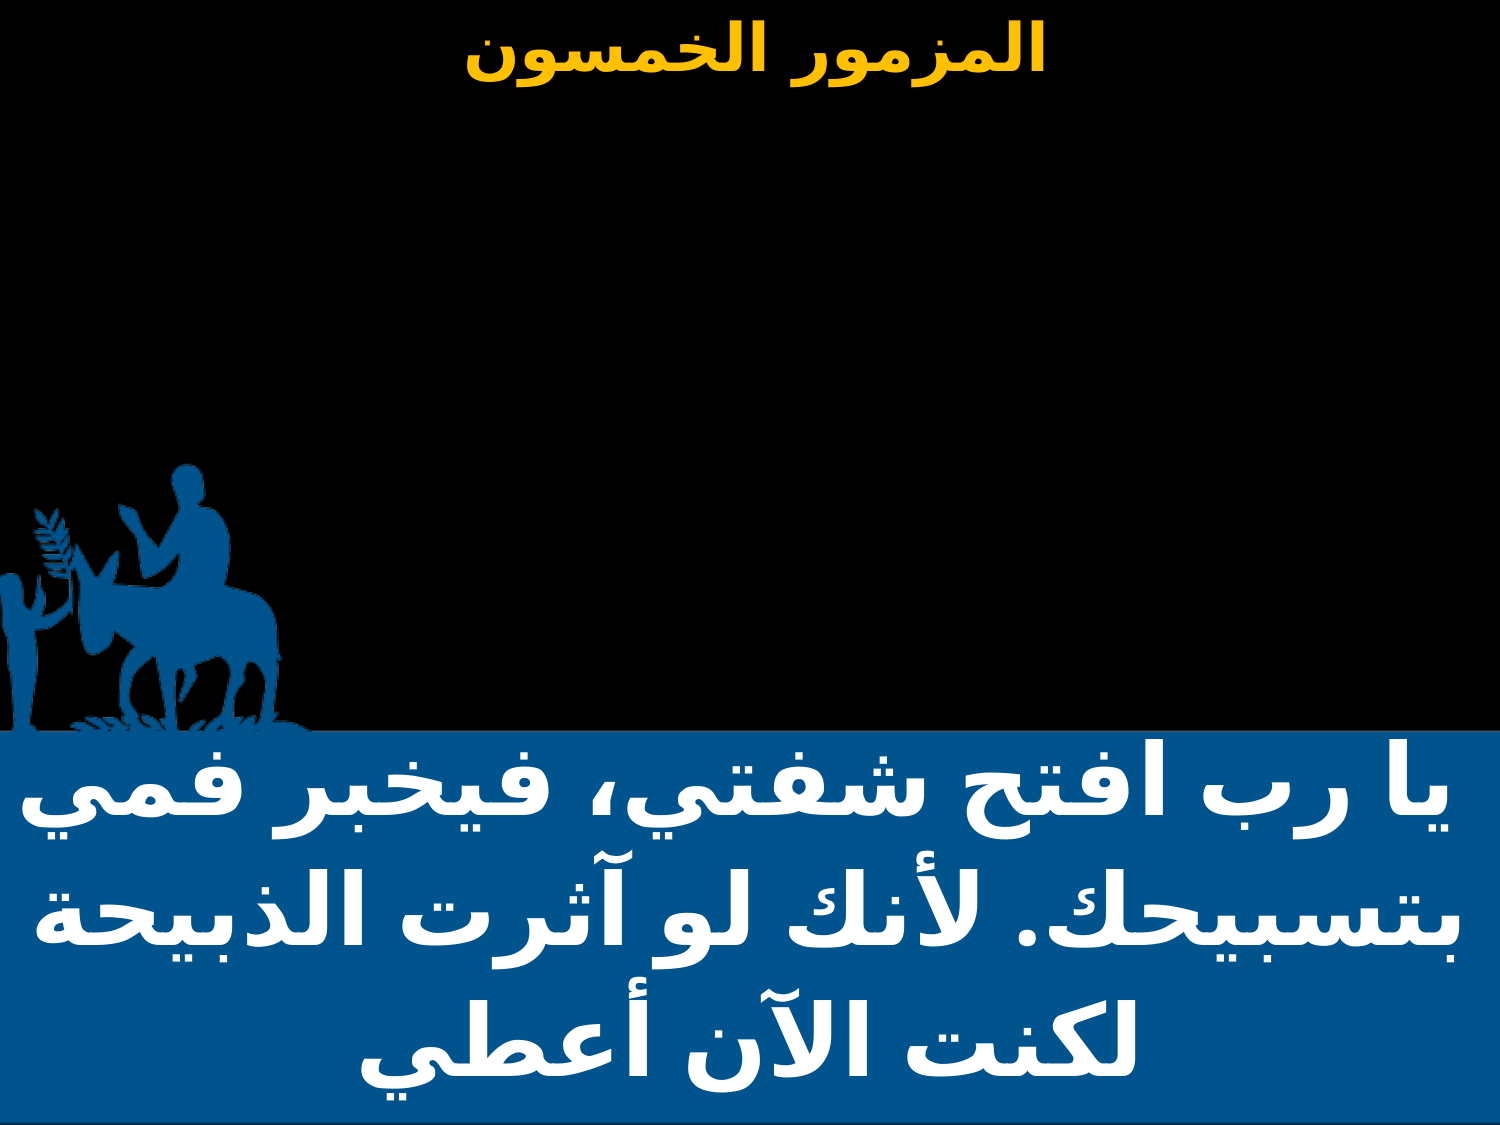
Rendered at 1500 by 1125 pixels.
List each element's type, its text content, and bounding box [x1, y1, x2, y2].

table_header يا رب افتح شفتي، فيخبر فمي بتسبيحك. لأنك لو آثرت الذبيحة لكنت الآن أعطي [0, 713, 1500, 1125]
picture [0, 338, 1500, 713]
